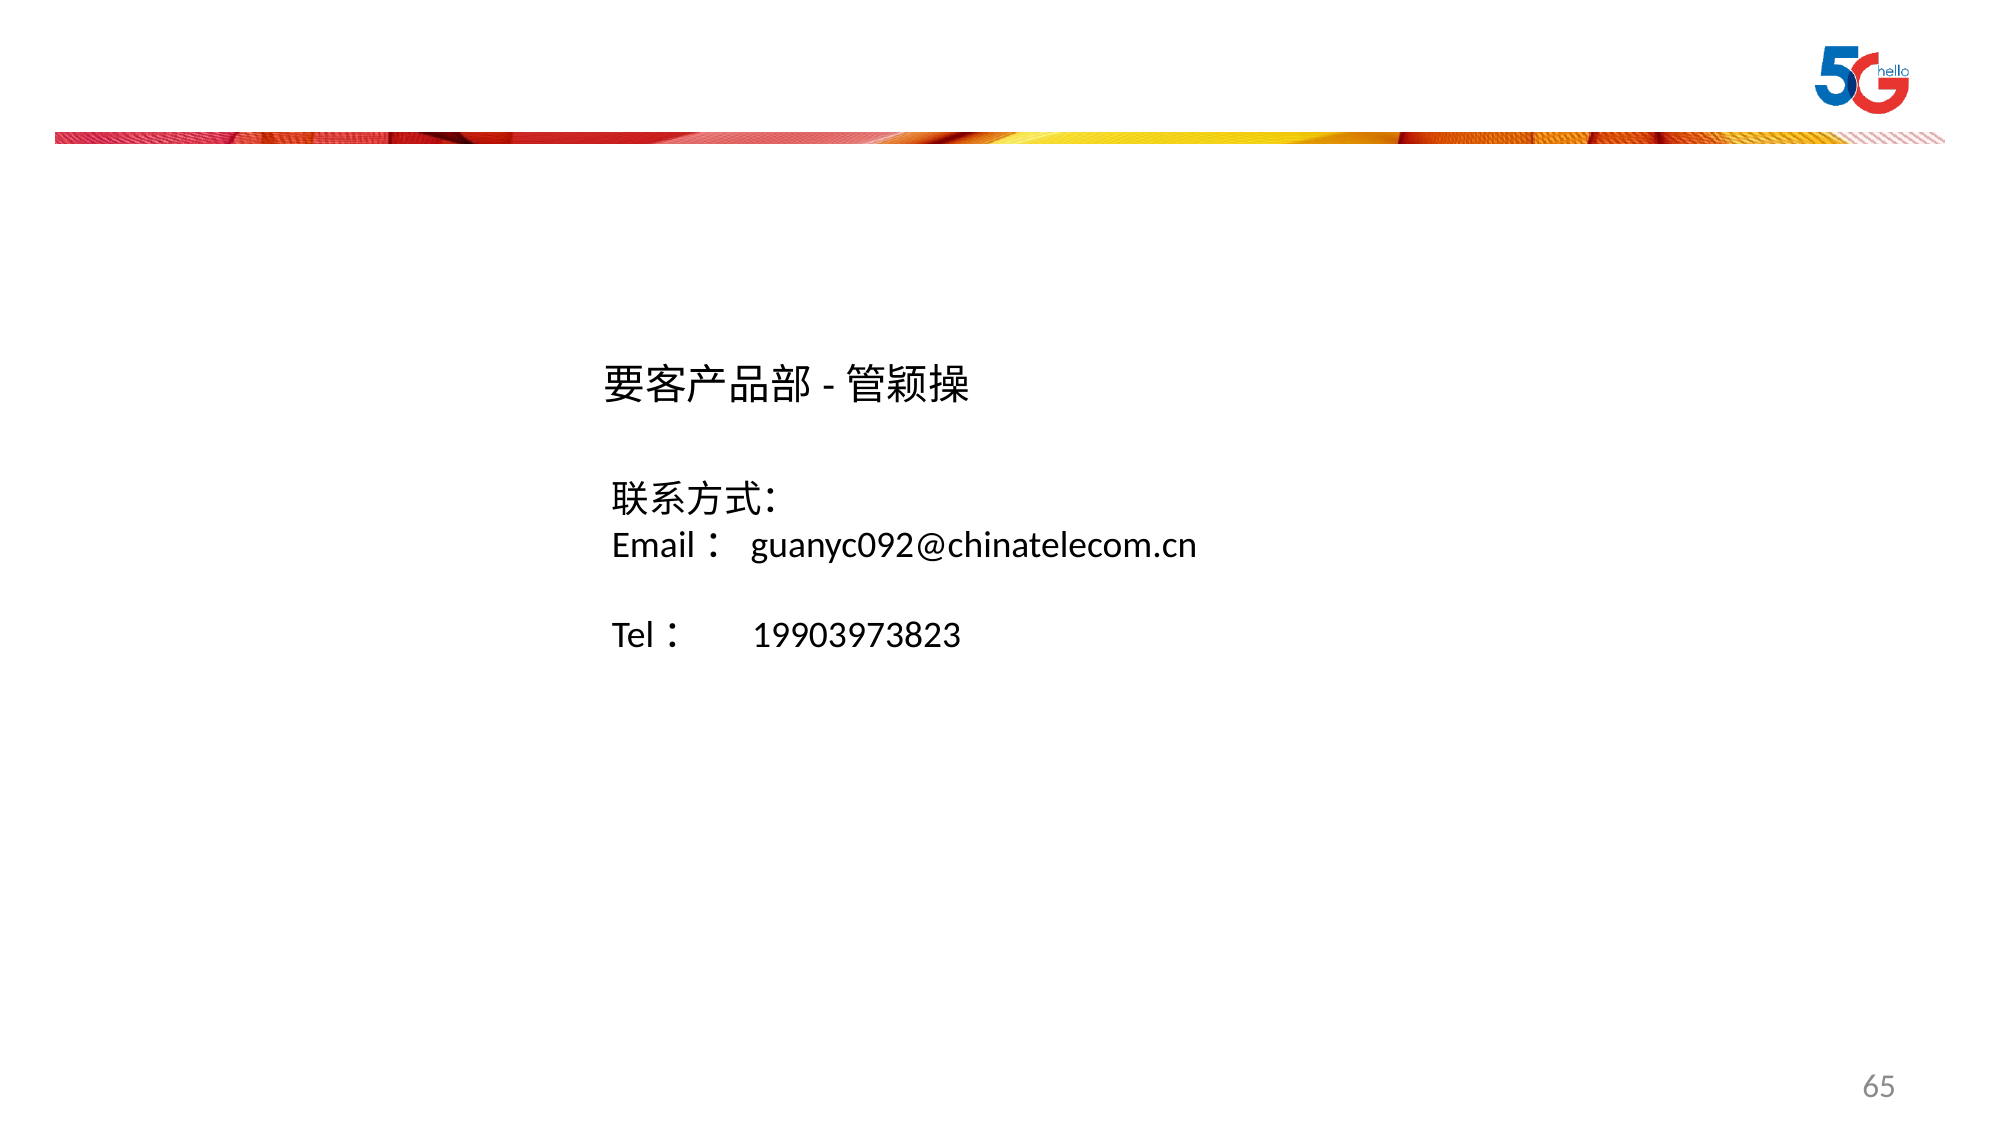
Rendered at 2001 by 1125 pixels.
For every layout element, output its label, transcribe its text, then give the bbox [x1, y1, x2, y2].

picture [55, 19, 1948, 144]
text_box 联系方式： Email：guanyc092@chinatelecom.cn Tel： 19903973823 [597, 467, 1548, 662]
text_box 要客产品部-管颖操 [588, 350, 986, 416]
